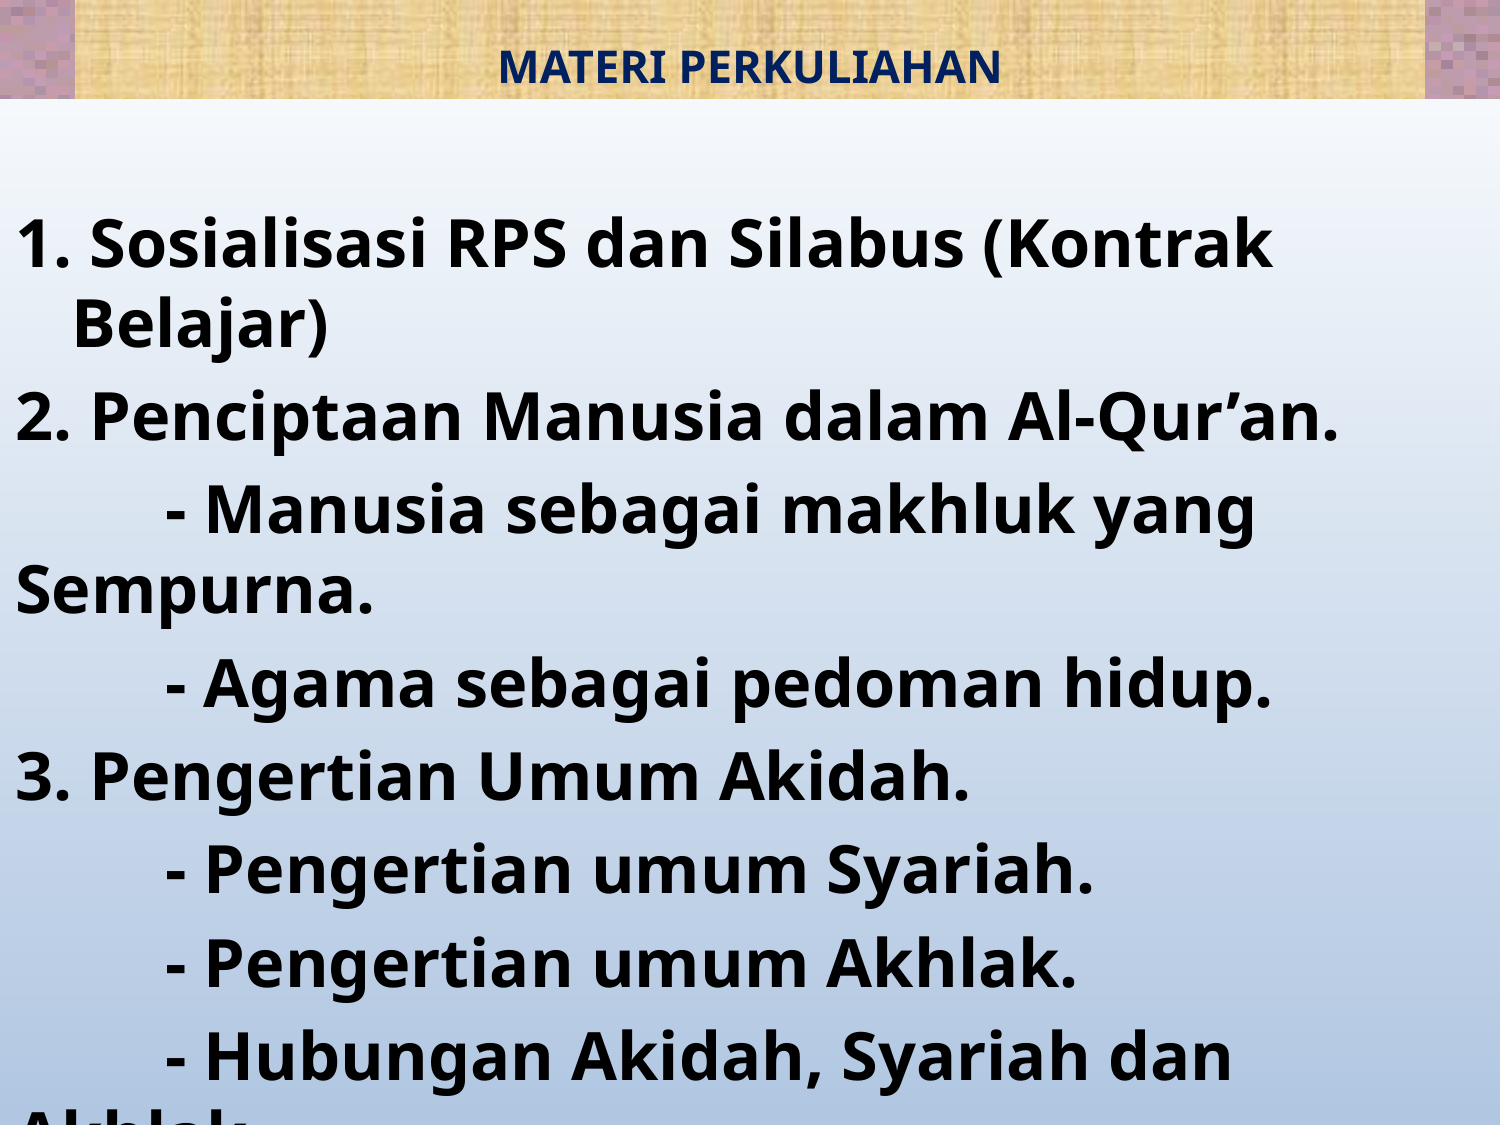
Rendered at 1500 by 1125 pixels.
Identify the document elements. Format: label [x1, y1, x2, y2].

list [0, 0, 1500, 1125]
